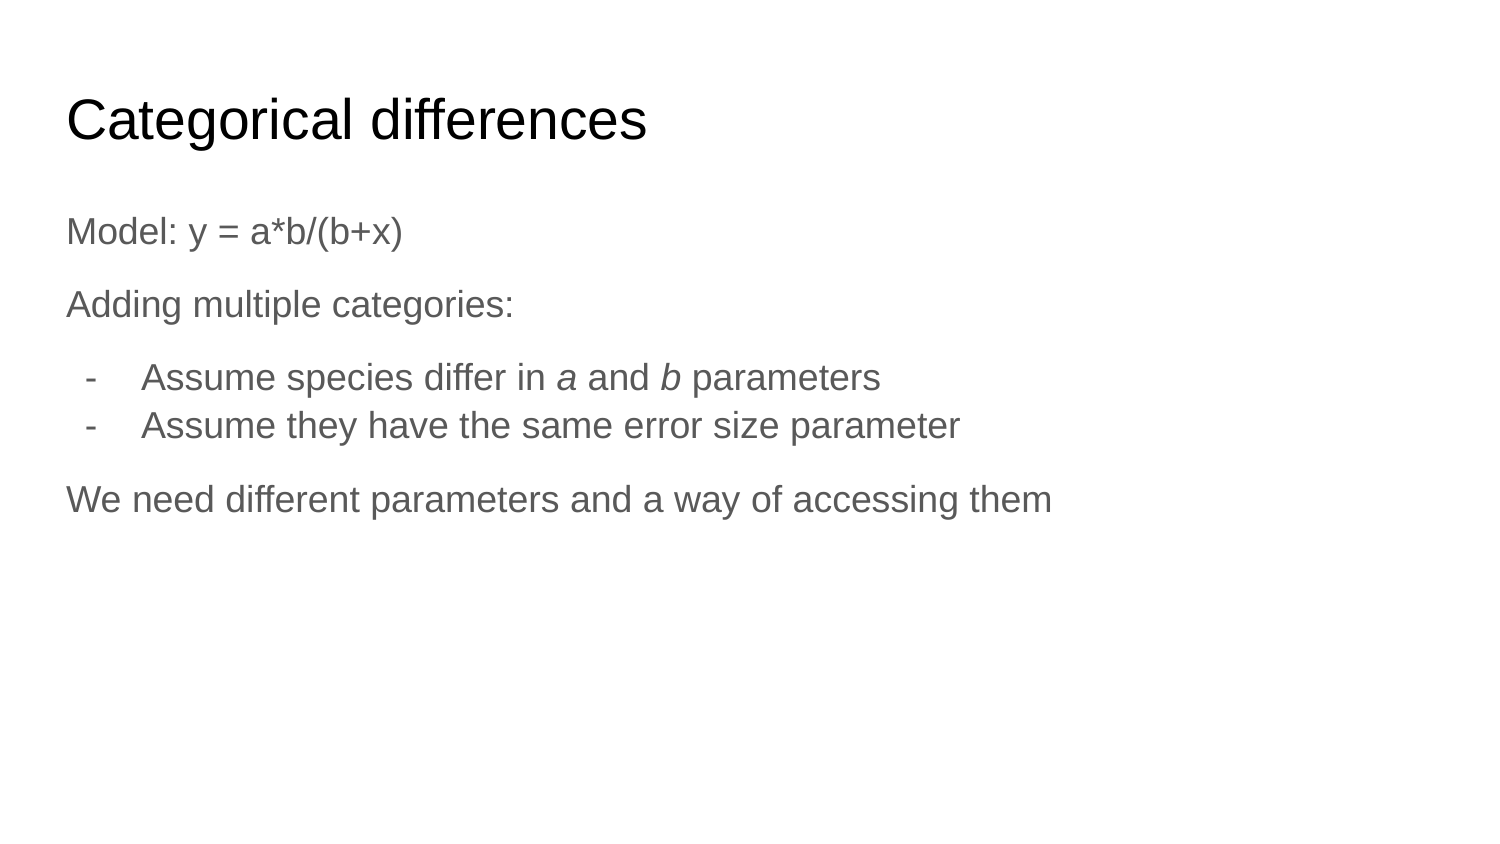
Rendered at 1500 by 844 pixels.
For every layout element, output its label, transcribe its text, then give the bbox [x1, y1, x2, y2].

list Model: y = a*b/(b+x) Adding multiple categories: Assume species differ in a and b parameters Assume they have the same error size parameter We need different parameters and a way of accessing them [51, 189, 1449, 750]
title Categorical differences [51, 72, 1449, 167]
